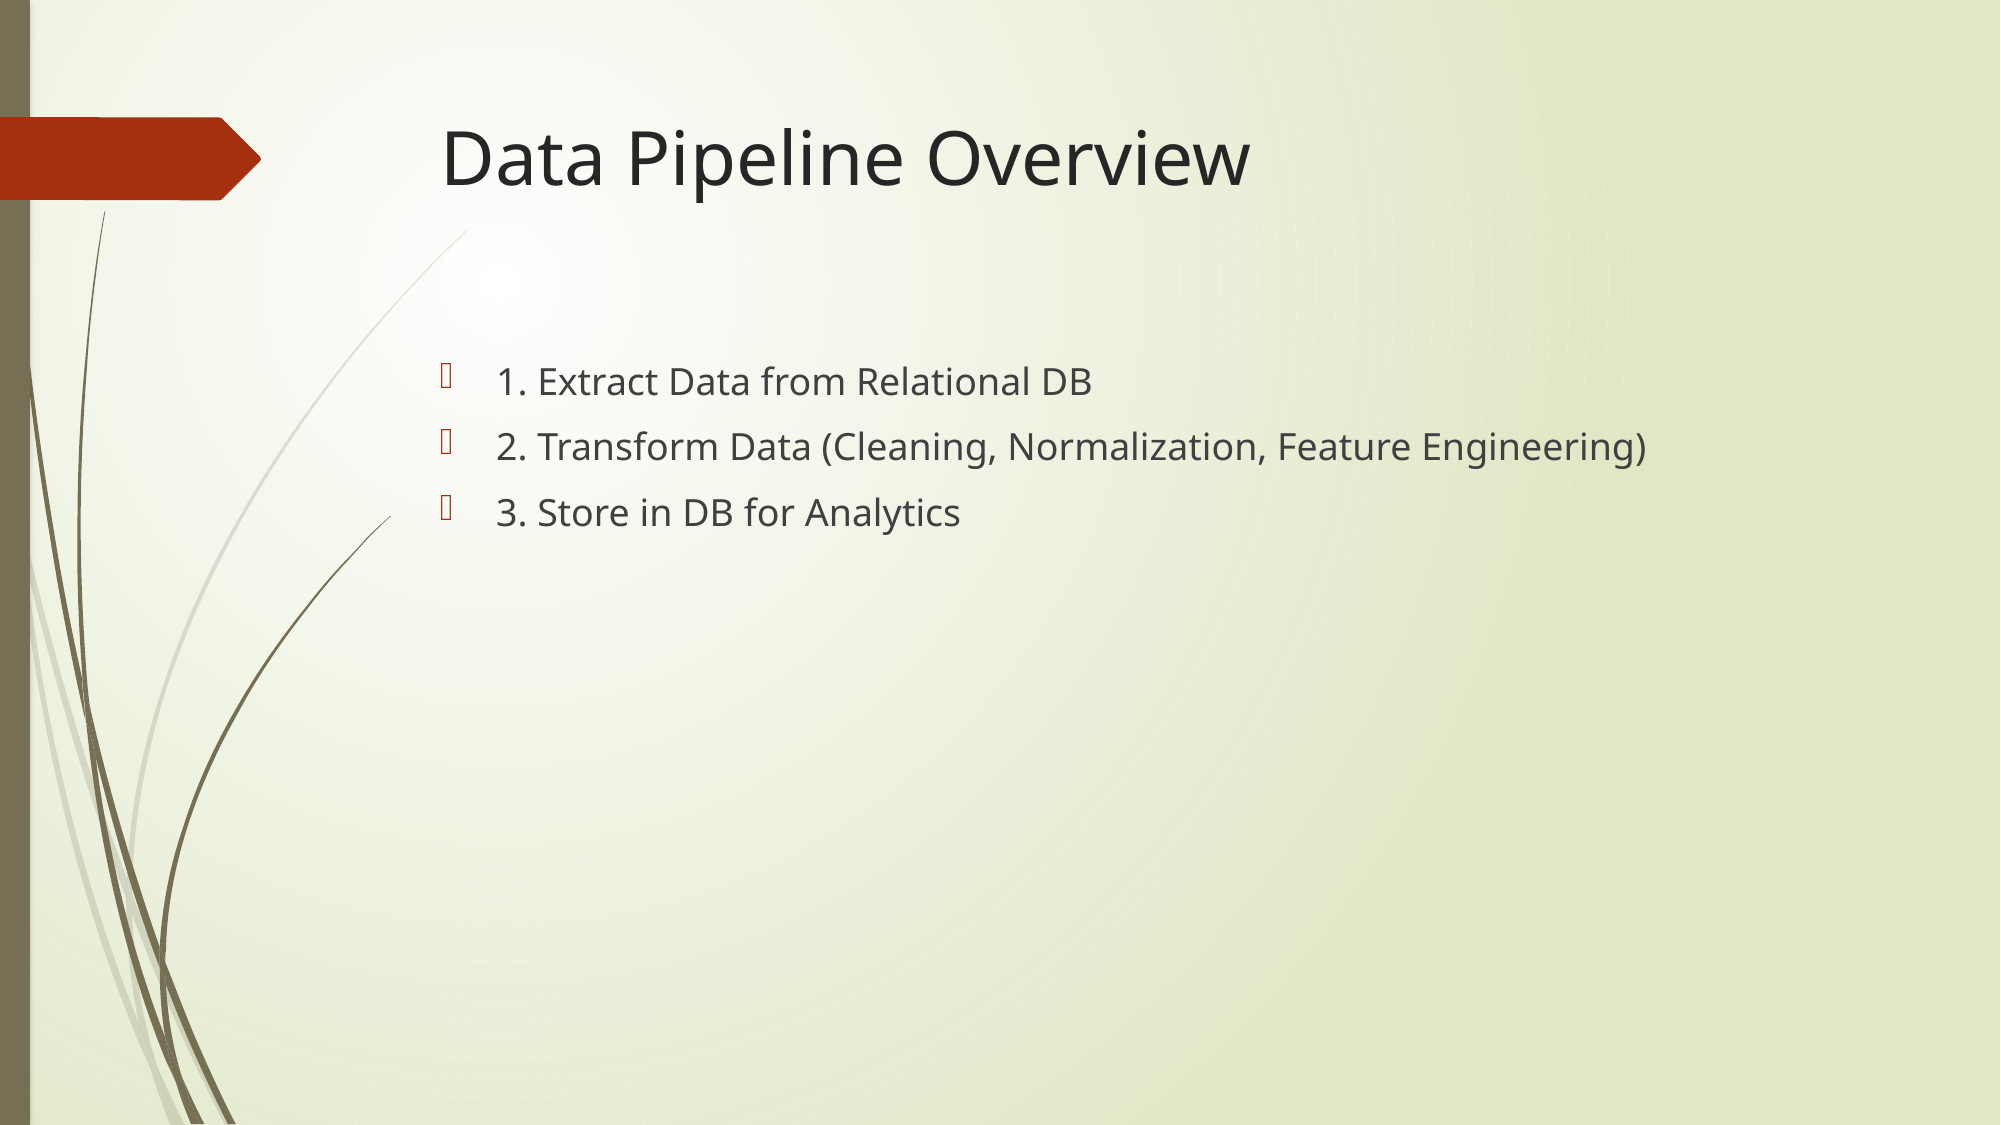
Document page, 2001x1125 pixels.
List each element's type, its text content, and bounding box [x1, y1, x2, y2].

title Data Pipeline Overview [425, 102, 1888, 313]
list 1. Extract Data from Relational DB 2. Transform Data (Cleaning, Normalization, Feature Engineering) 3. Store in DB for Analytics [424, 350, 1888, 970]
